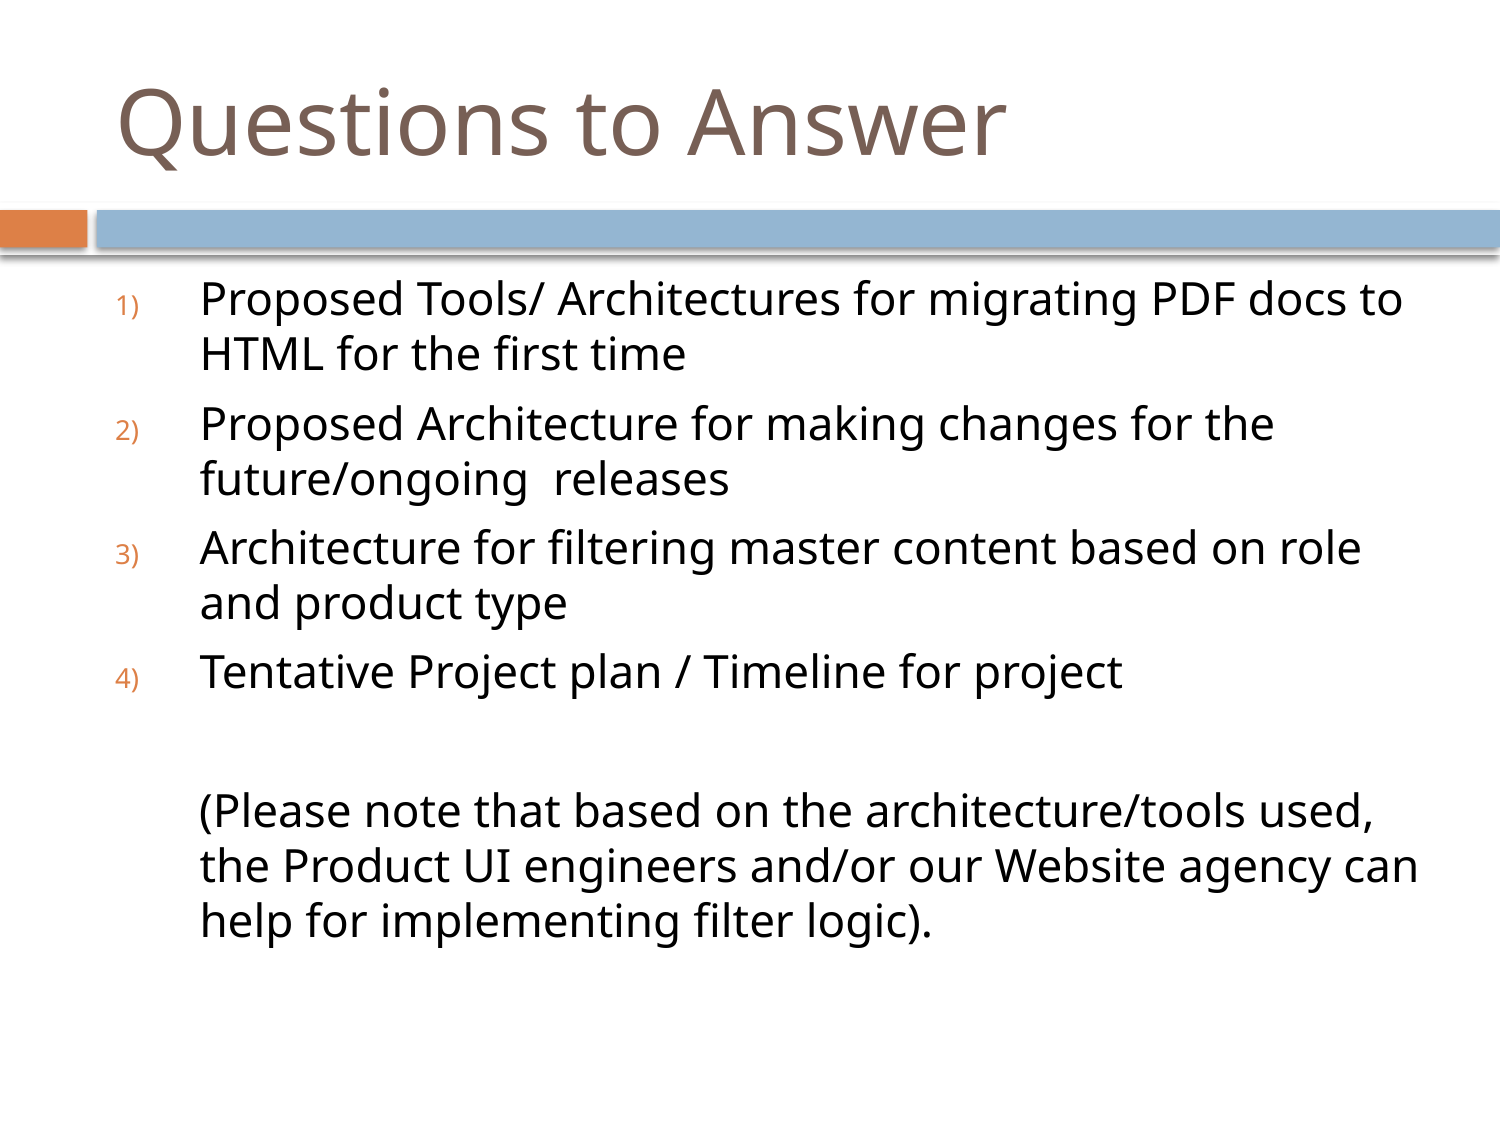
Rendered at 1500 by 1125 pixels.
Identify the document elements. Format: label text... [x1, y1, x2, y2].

list Proposed Tools/ Architectures for migrating PDF docs to HTML for the first time Proposed Architecture for making changes for the future/ongoing releases Architecture for filtering master content based on role and product type Tentative Project plan / Timeline for project (Please note that based on the architecture/tools used, the Product UI engineers and/or our Website agency can help for implementing filter logic). [100, 262, 1438, 1075]
title Questions to Answer [100, 37, 1438, 200]
